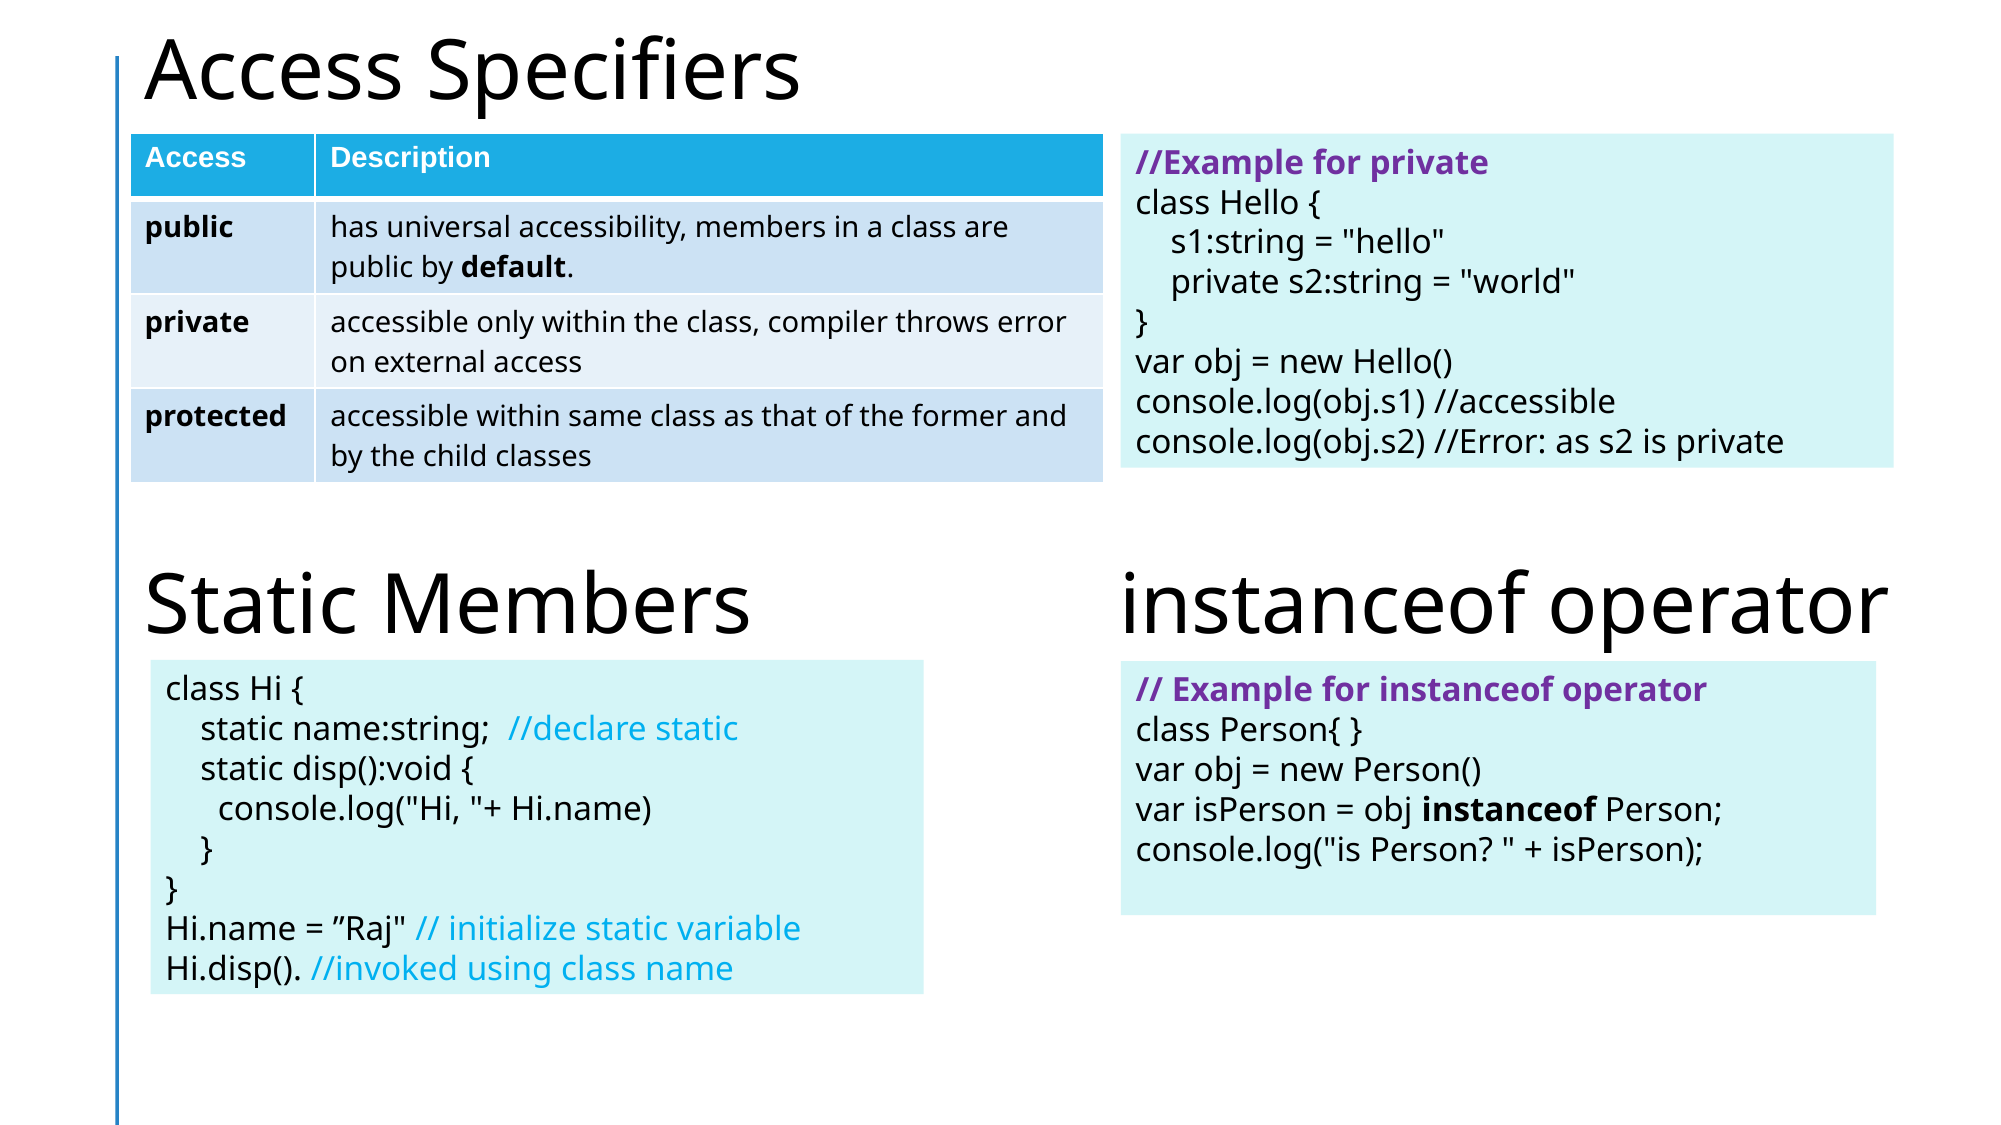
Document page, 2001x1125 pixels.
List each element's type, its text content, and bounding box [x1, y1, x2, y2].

table_cell has universal accessibility, members in a class are public by default. [316, 202, 1103, 293]
table_cell accessible within same class as that of the former and by the child classes [316, 389, 1103, 482]
table_header Description [316, 134, 1103, 196]
table_header Access [131, 134, 314, 196]
text_box // Example for instanceof operator class Person{ } var obj = new Person() var isPerson = obj instanceof Person; console.log("is Person? " + isPerson); [1120, 661, 1877, 916]
table_cell private [131, 295, 314, 387]
table_cell public [131, 202, 314, 293]
text_box instanceof operator [1104, 533, 2000, 662]
table_cell accessible only within the class, compiler throws error on external access [316, 295, 1103, 387]
text_box class Hi { static name:string; //declare static static disp():void { console.log("Hi, "+ Hi.name) } } Hi.name = ”Raj" // initialize static variable Hi.disp(). //invoked using class name [150, 659, 924, 995]
table_cell protected [131, 389, 314, 482]
text_box //Example for private class Hello { s1:string = "hello" private s2:string = "world" } var obj = new Hello() console.log(obj.s1) //accessible console.log(obj.s2) //Error: as s2 is private [1120, 133, 1894, 468]
text_box Static Members [129, 531, 1121, 659]
text_box Access Specifiers [129, 0, 1280, 128]
